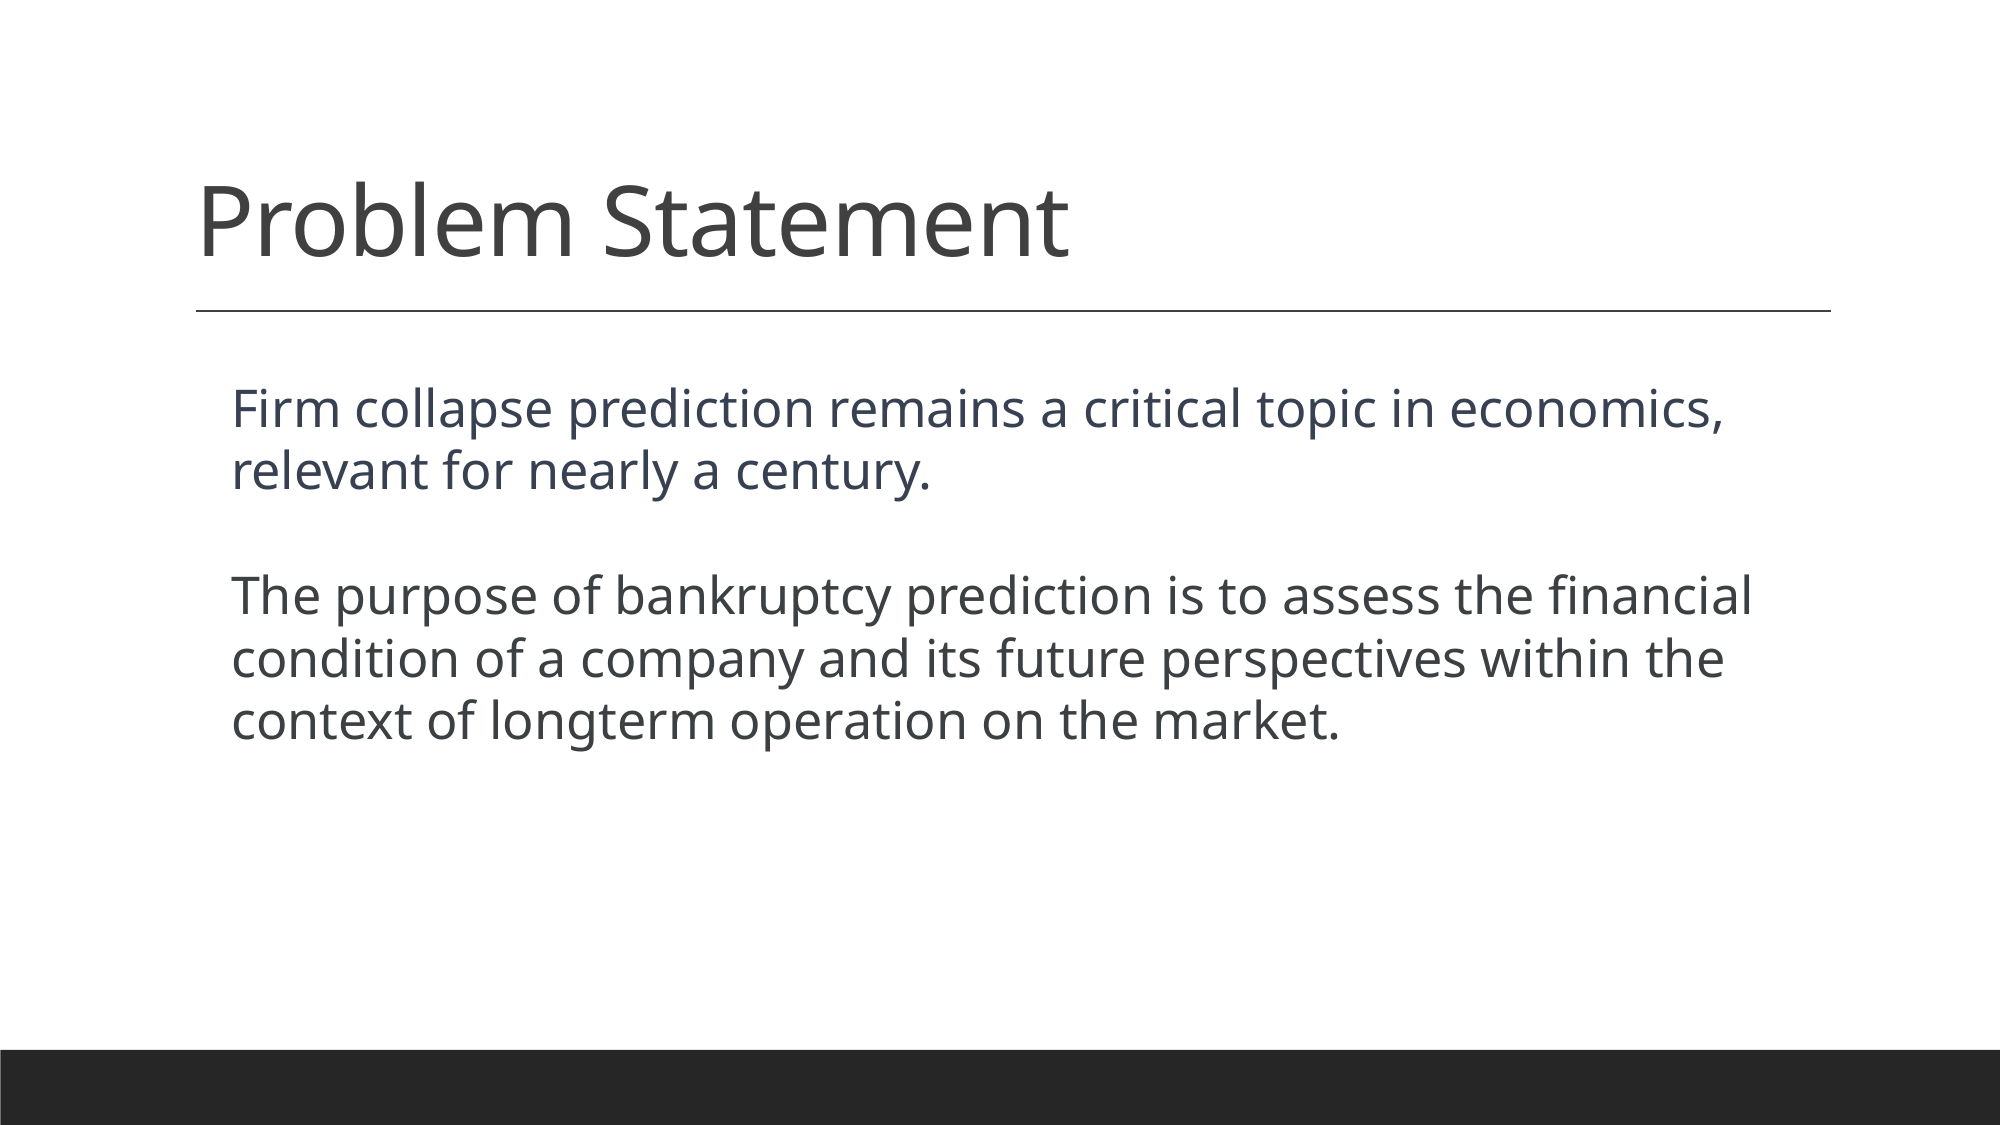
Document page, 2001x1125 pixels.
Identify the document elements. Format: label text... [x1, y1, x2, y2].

title Problem Statement [180, 47, 1830, 285]
text_box Firm collapse prediction remains a critical topic in economics, relevant for nearly a century. The purpose of bankruptcy prediction is to assess the financial condition of a company and its future perspectives within the context of longterm operation on the market. [216, 367, 1810, 758]
